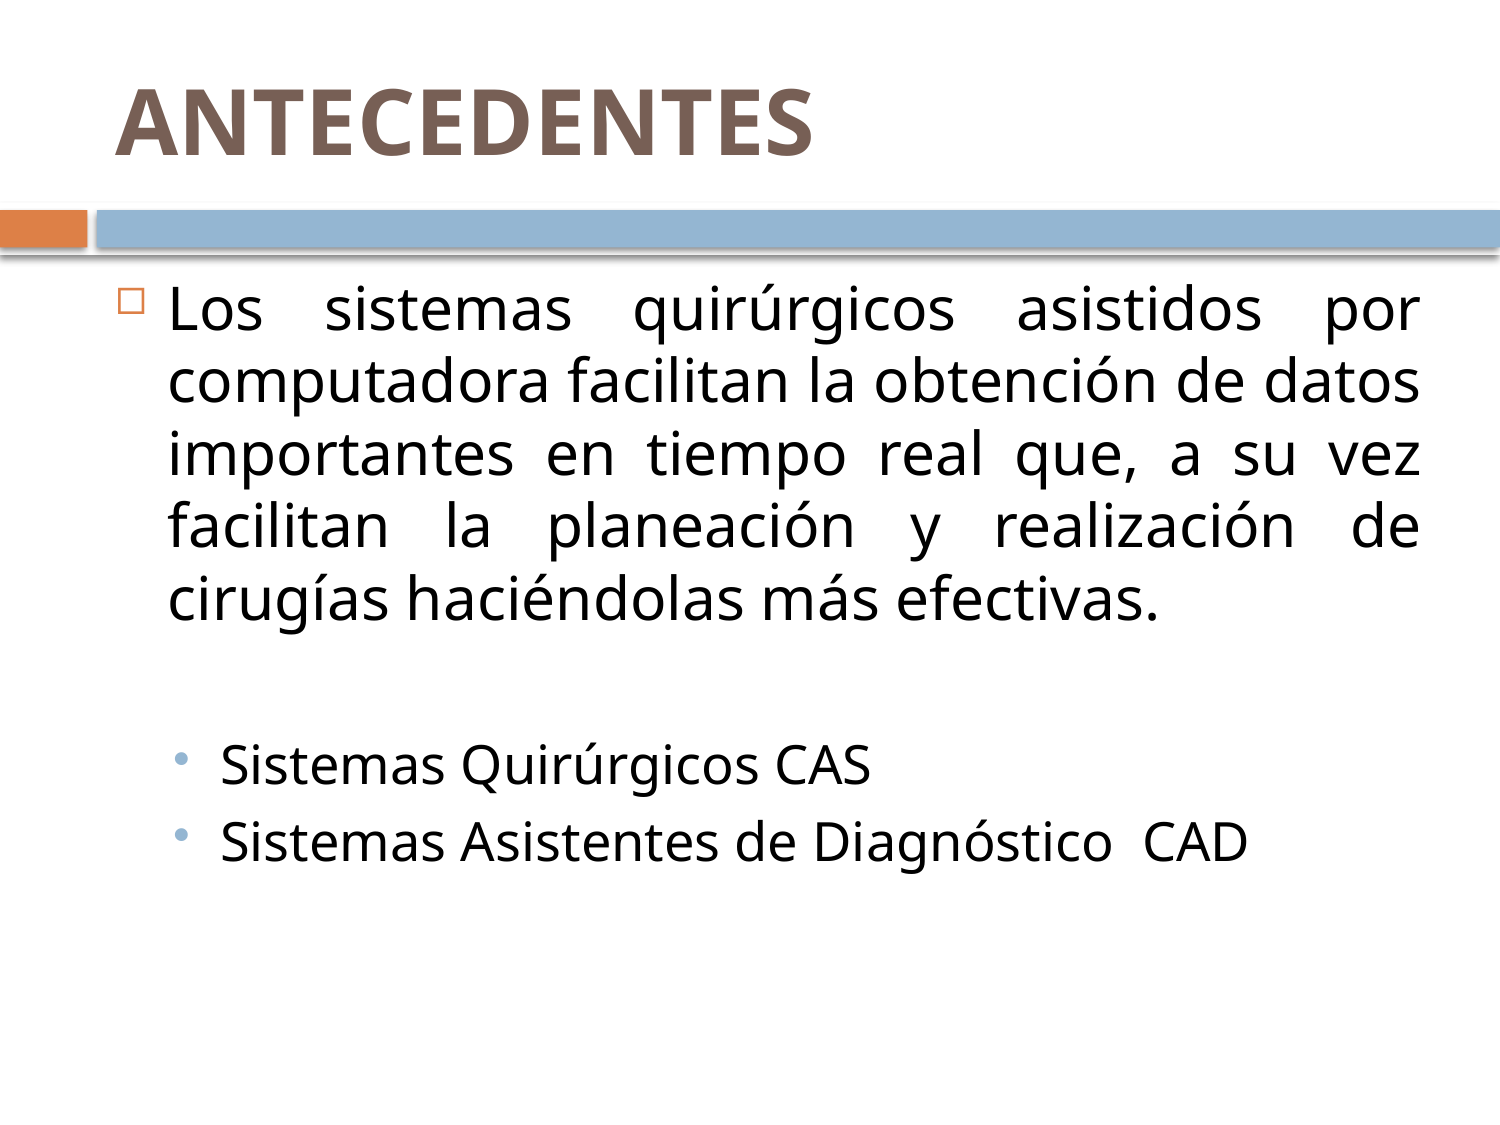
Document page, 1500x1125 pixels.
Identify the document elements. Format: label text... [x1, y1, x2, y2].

title ANTECEDENTES [100, 37, 1438, 200]
list Los sistemas quirúrgicos asistidos por computadora facilitan la obtención de datos importantes en tiempo real que, a su vez facilitan la planeación y realización de cirugías haciéndolas más efectivas. Sistemas Quirúrgicos CAS Sistemas Asistentes de Diagnóstico CAD [100, 262, 1438, 1000]
